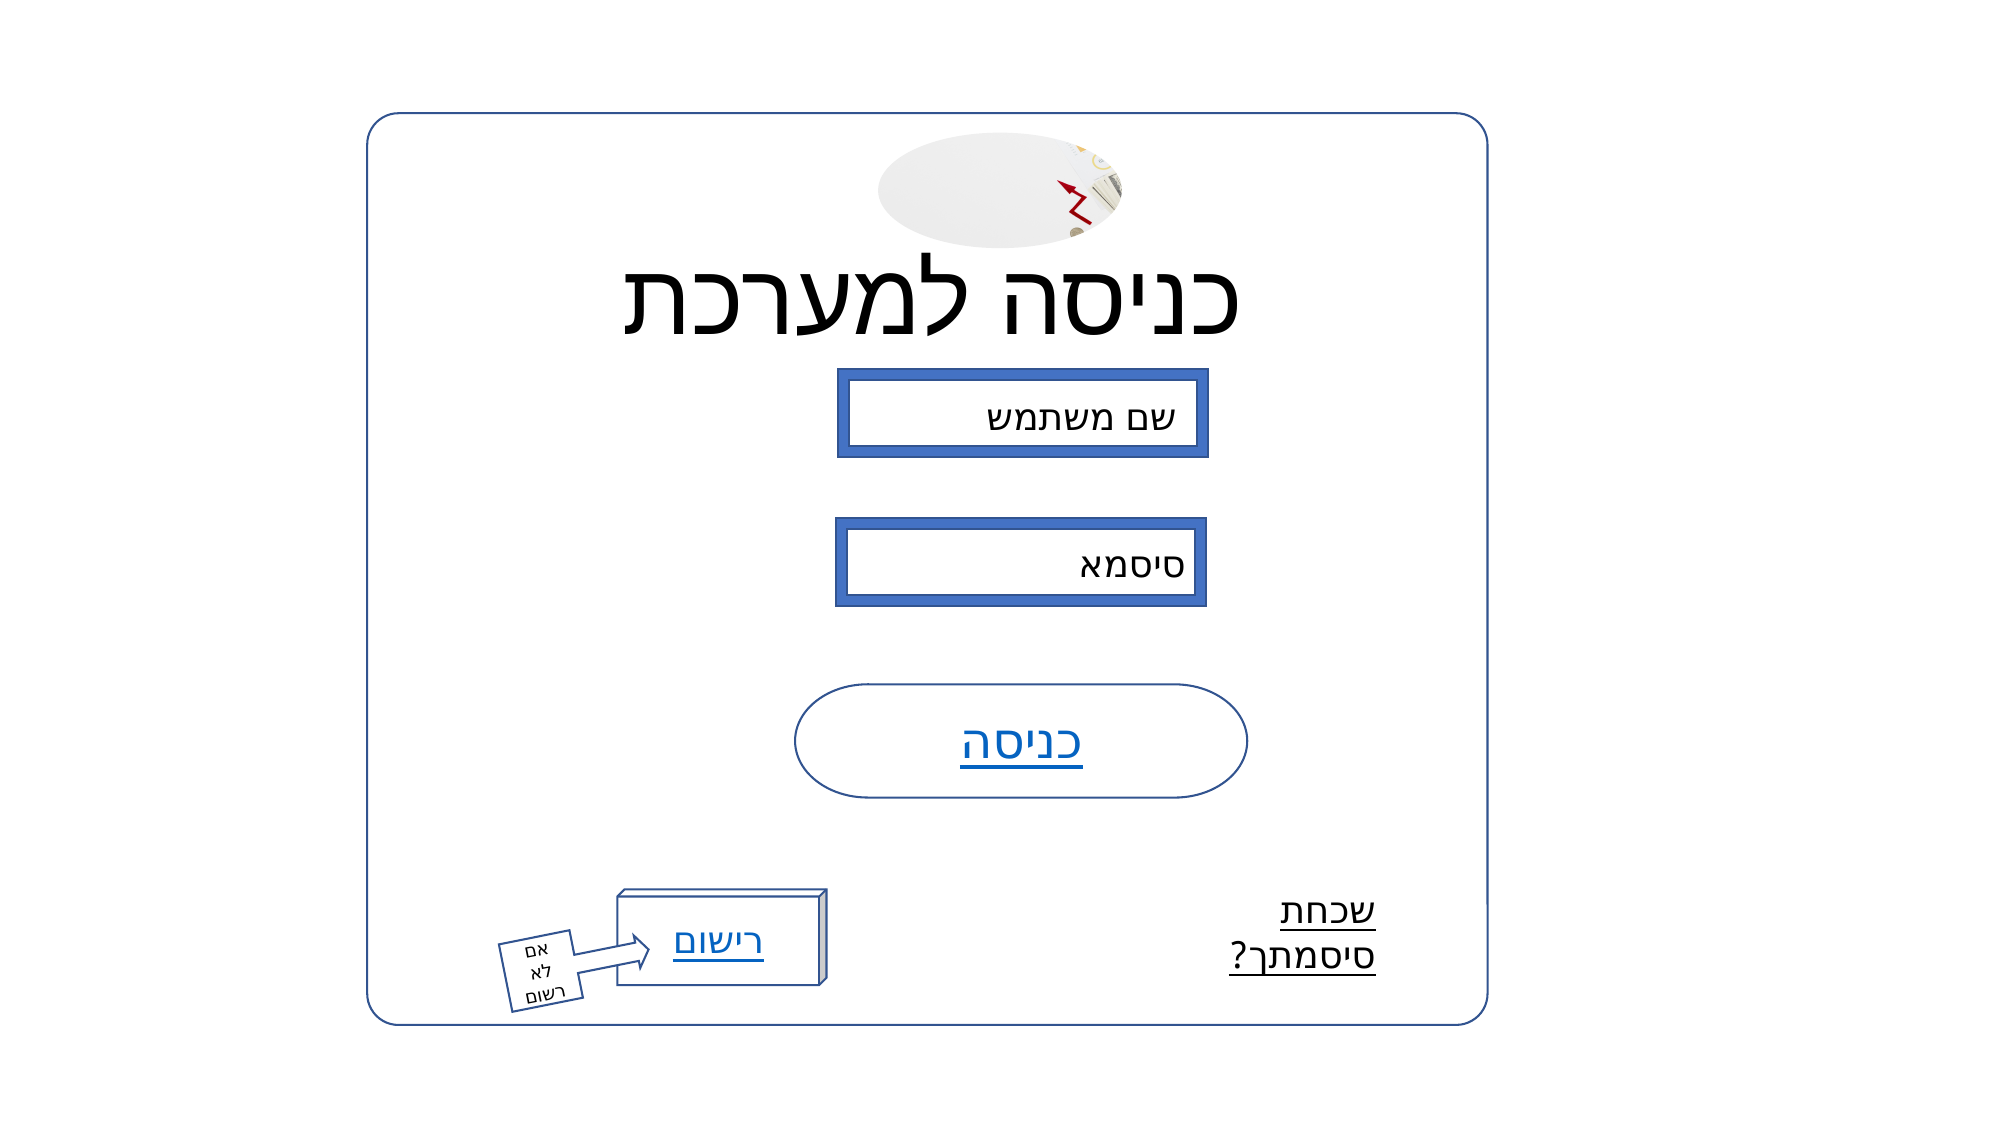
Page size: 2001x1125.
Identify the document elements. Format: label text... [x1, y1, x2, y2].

text_box [366, 112, 1489, 1026]
text_box רישום [616, 888, 828, 987]
text_box אם לא רשום [497, 929, 650, 1014]
text_box [835, 517, 1207, 607]
title כניסה למערכת [0, 246, 1259, 359]
text_box שכחת סיסמתך? [1109, 878, 1391, 984]
text_box שם משתמש [864, 385, 1192, 446]
text_box סיסמא [837, 532, 1201, 593]
text_box כניסה [794, 683, 1249, 799]
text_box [622, 891, 822, 895]
text_box [837, 368, 1209, 458]
picture [878, 132, 1122, 249]
